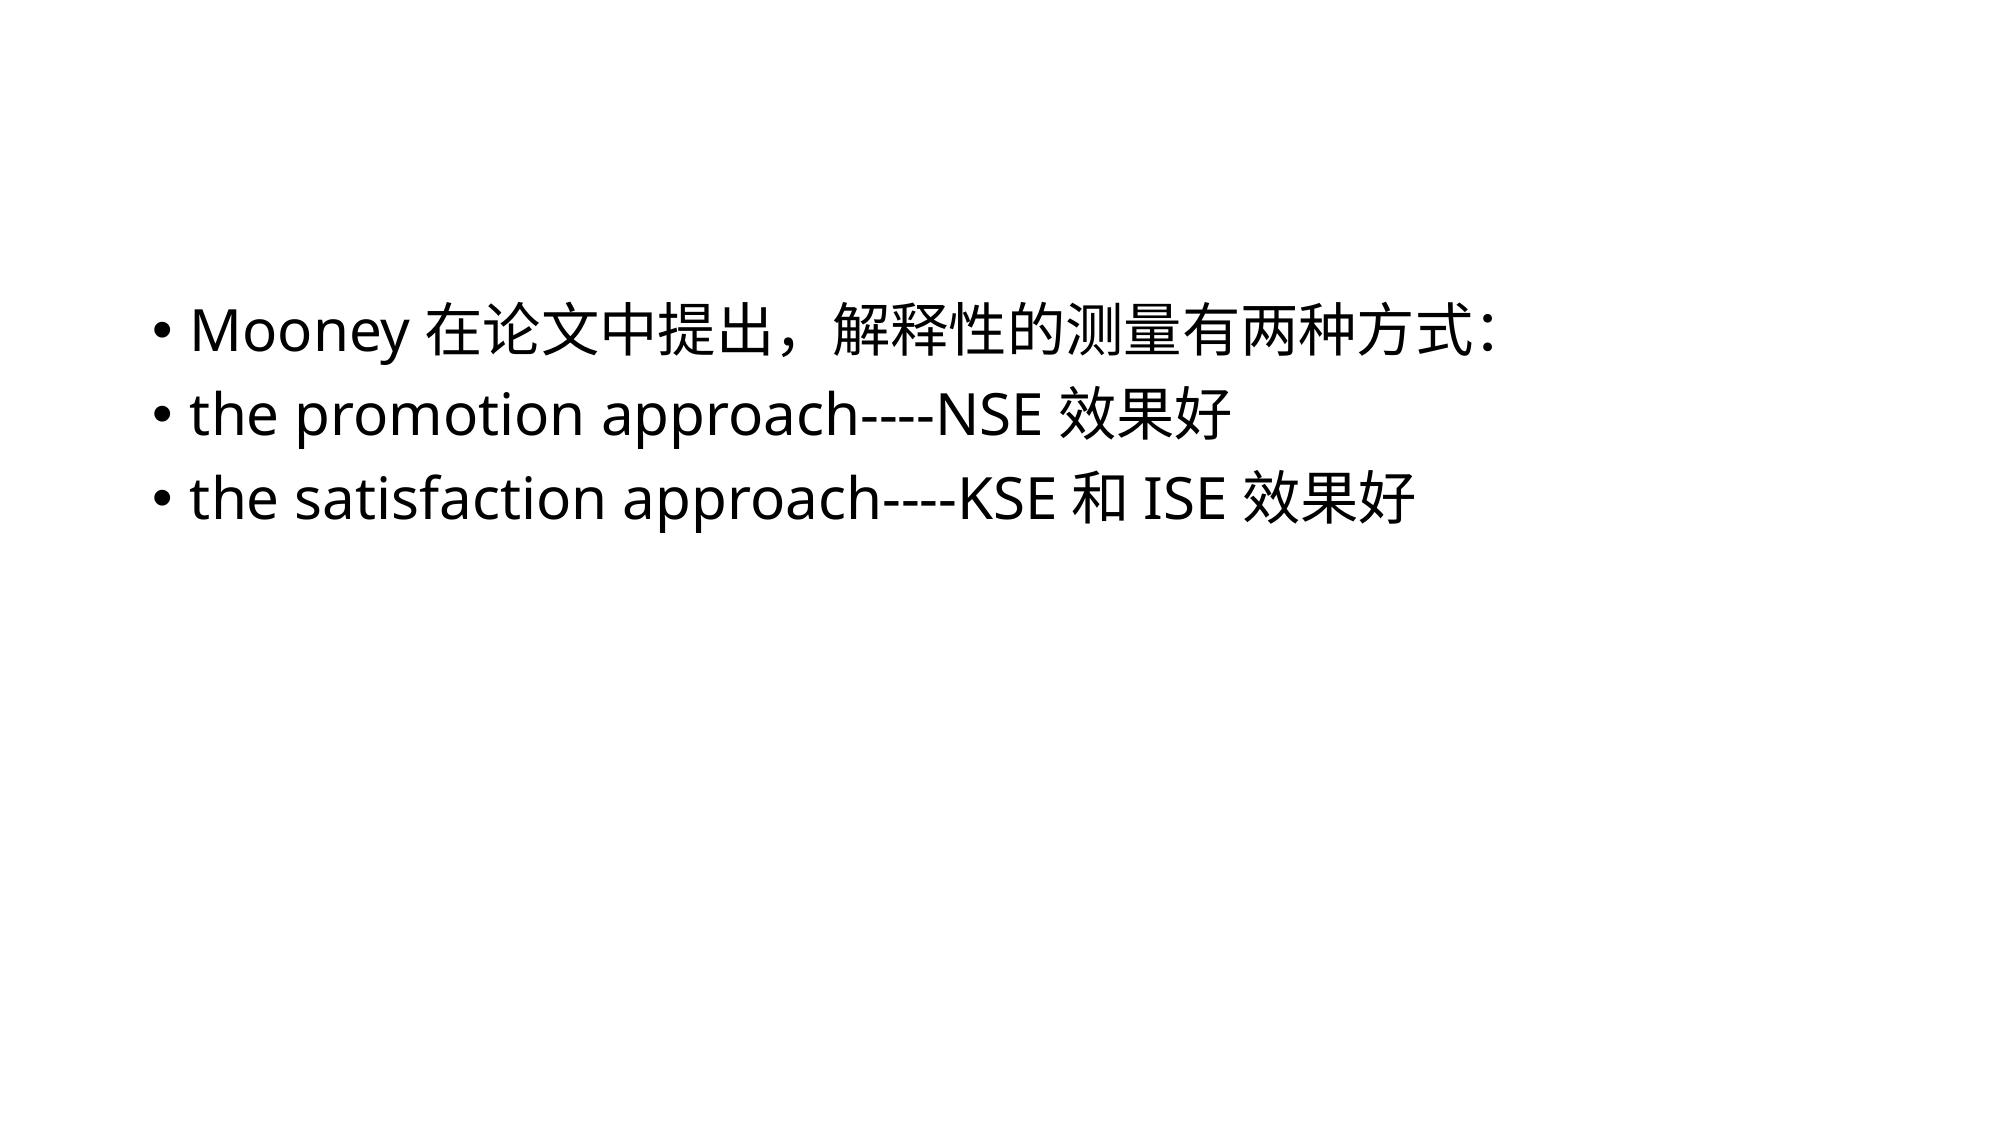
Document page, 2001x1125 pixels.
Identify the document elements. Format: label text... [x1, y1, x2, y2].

list Mooney在论文中提出，解释性的测量有两种方式： the promotion approach----NSE效果好 the satisfaction approach----KSE和ISE效果好 [137, 294, 1863, 1008]
